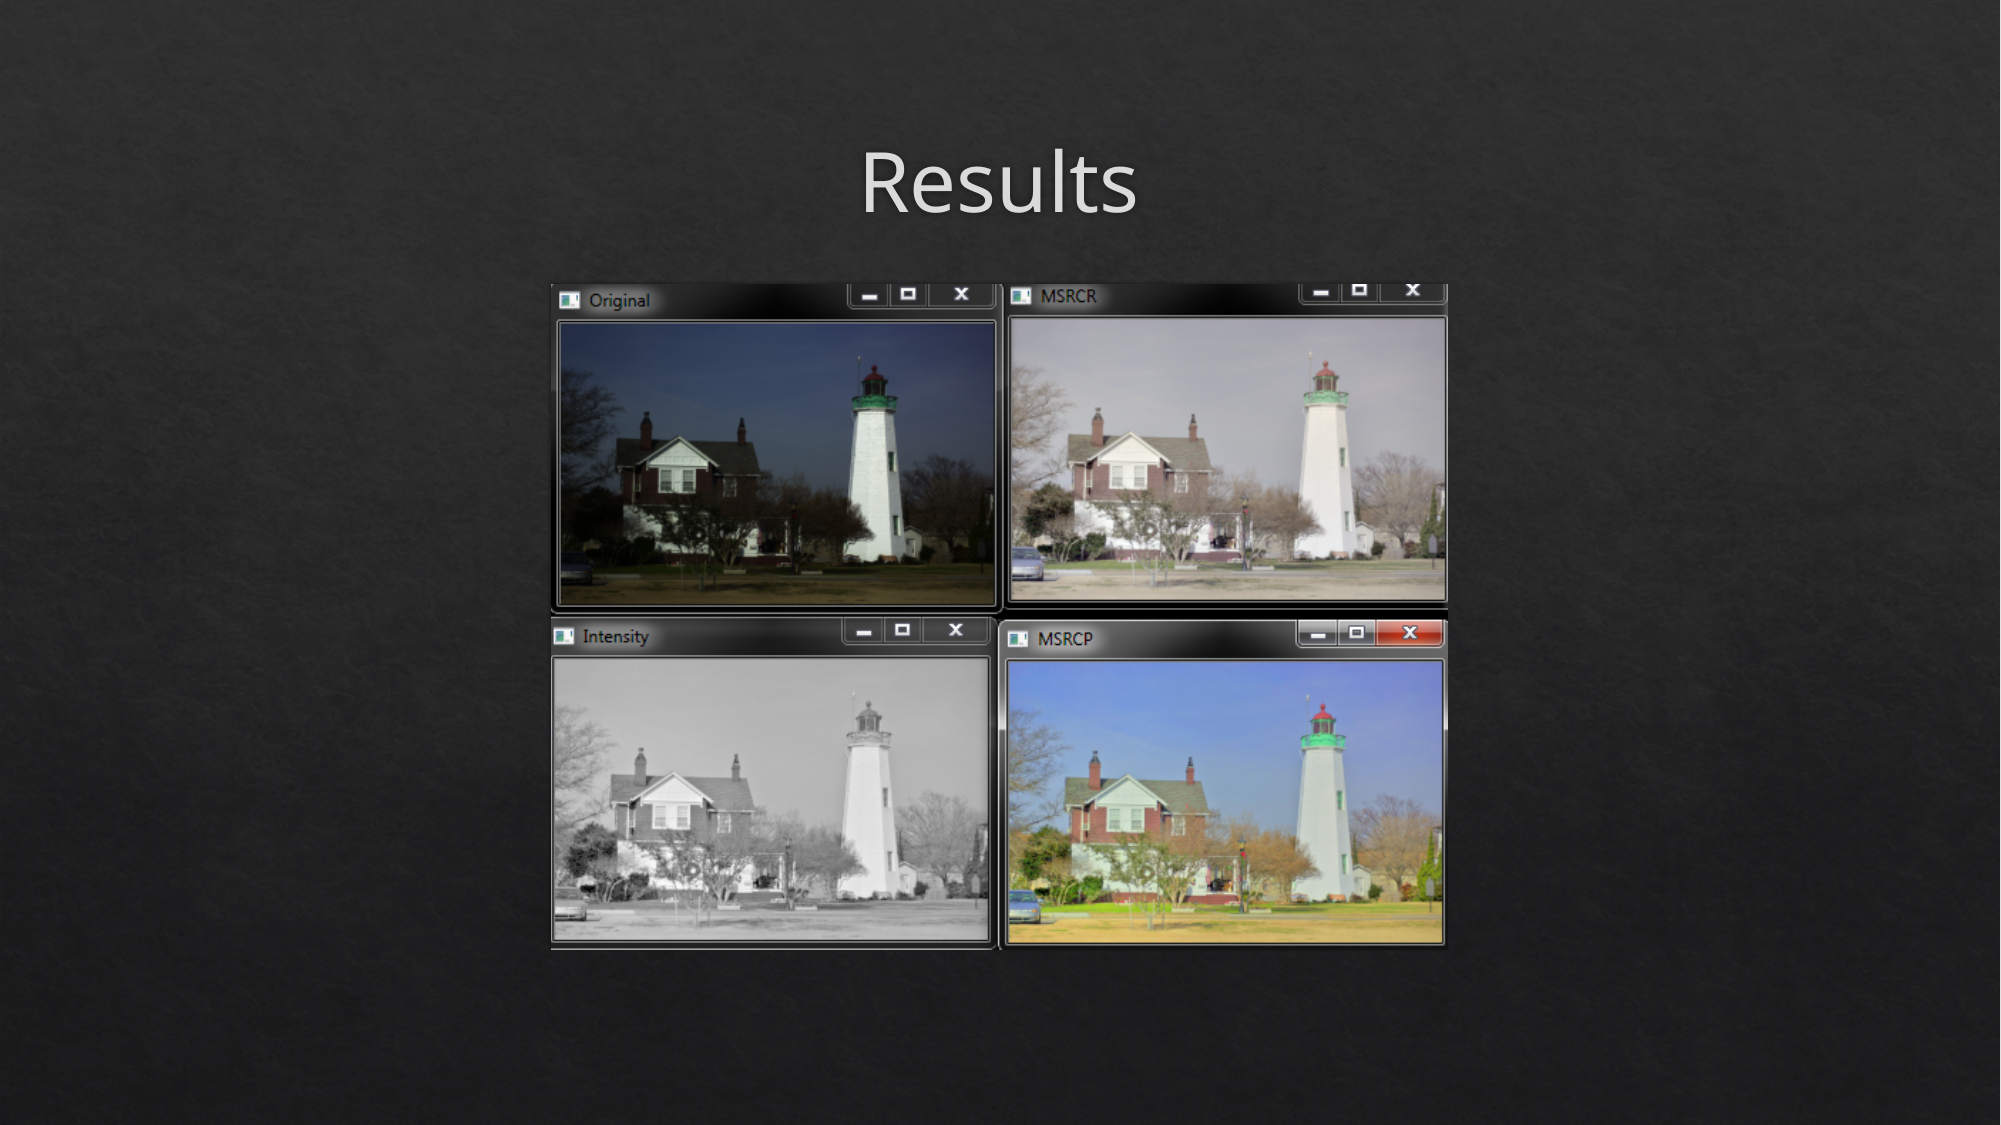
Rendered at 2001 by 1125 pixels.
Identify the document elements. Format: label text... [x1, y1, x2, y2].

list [550, 283, 1448, 951]
title Results [149, 99, 1849, 260]
